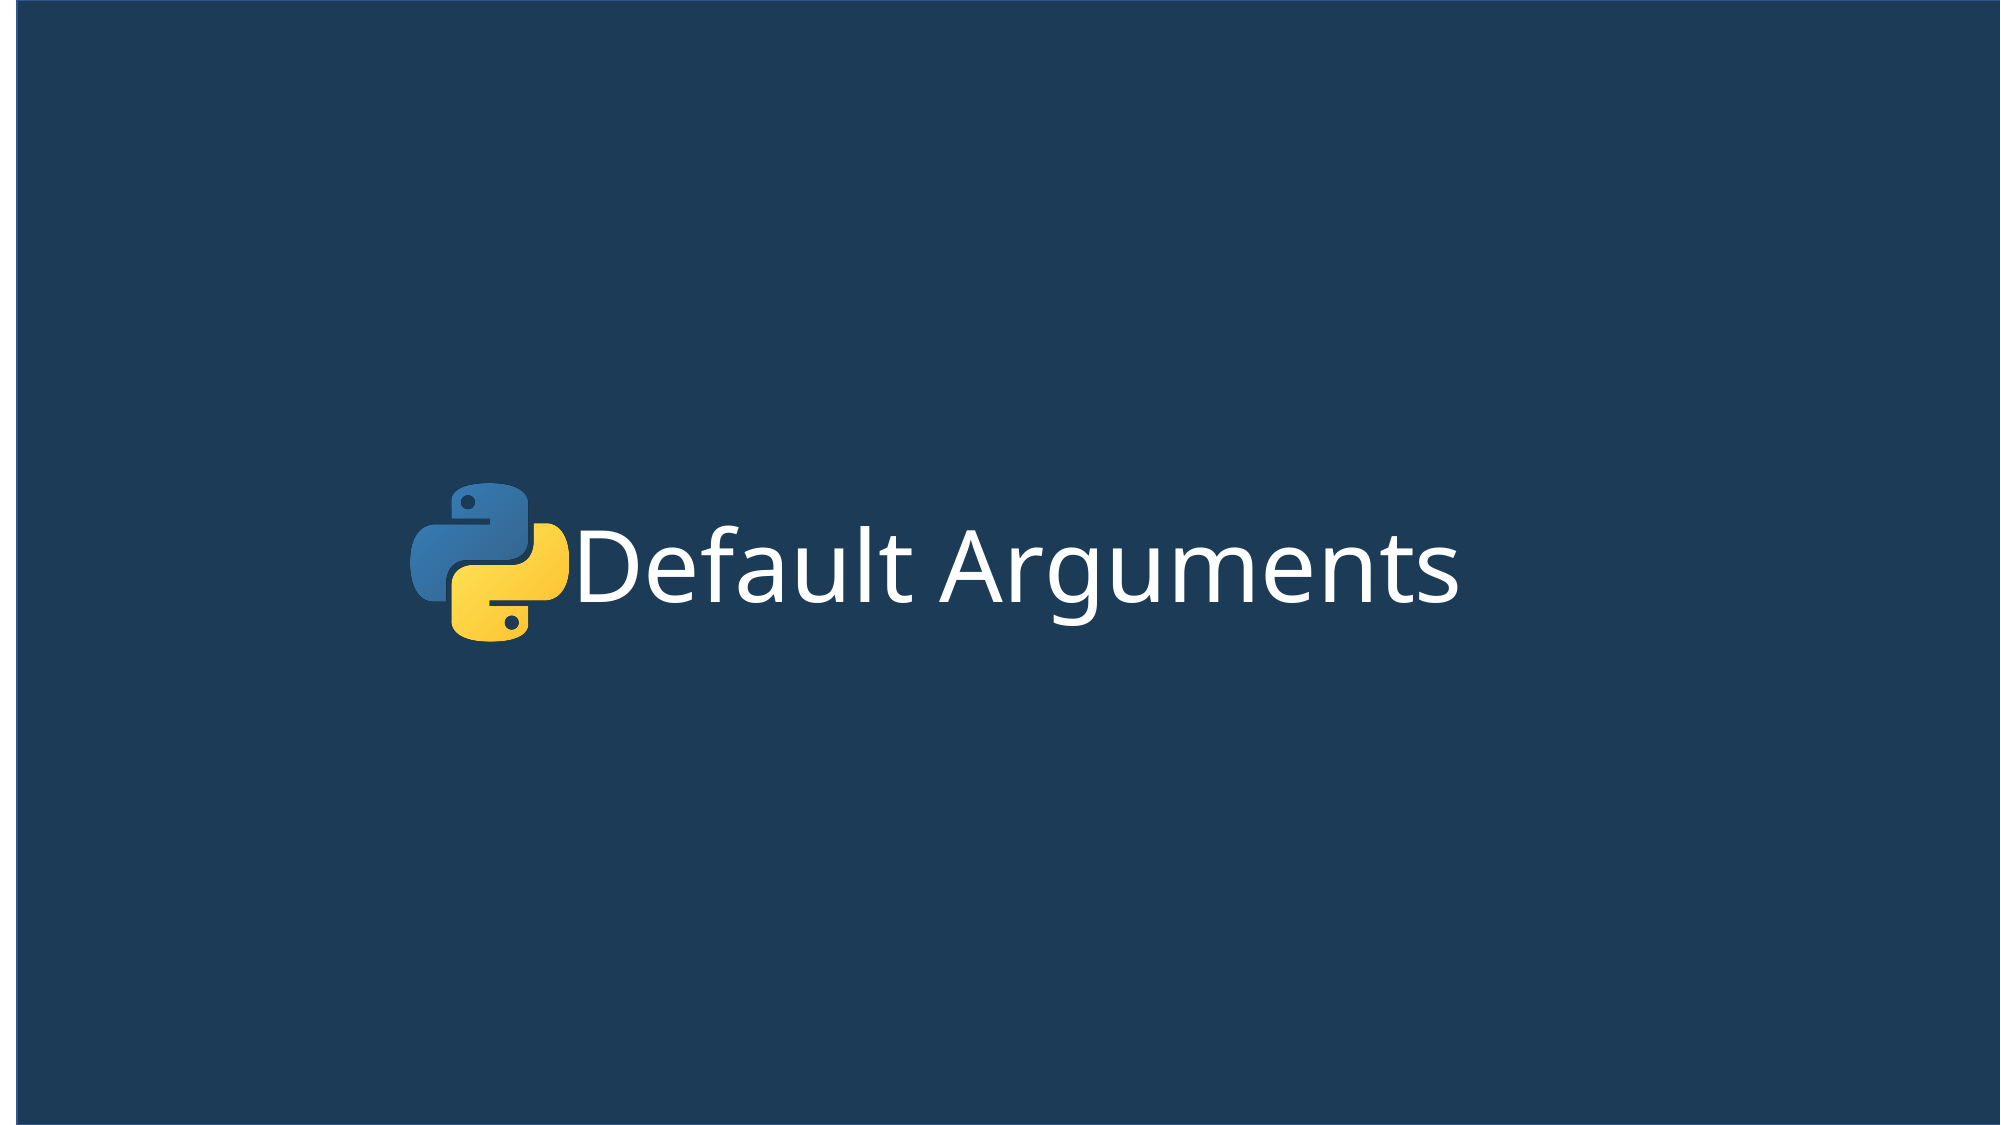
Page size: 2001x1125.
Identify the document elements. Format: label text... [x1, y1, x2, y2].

text_box Default Arguments [16, 0, 2000, 1125]
picture [410, 483, 569, 642]
